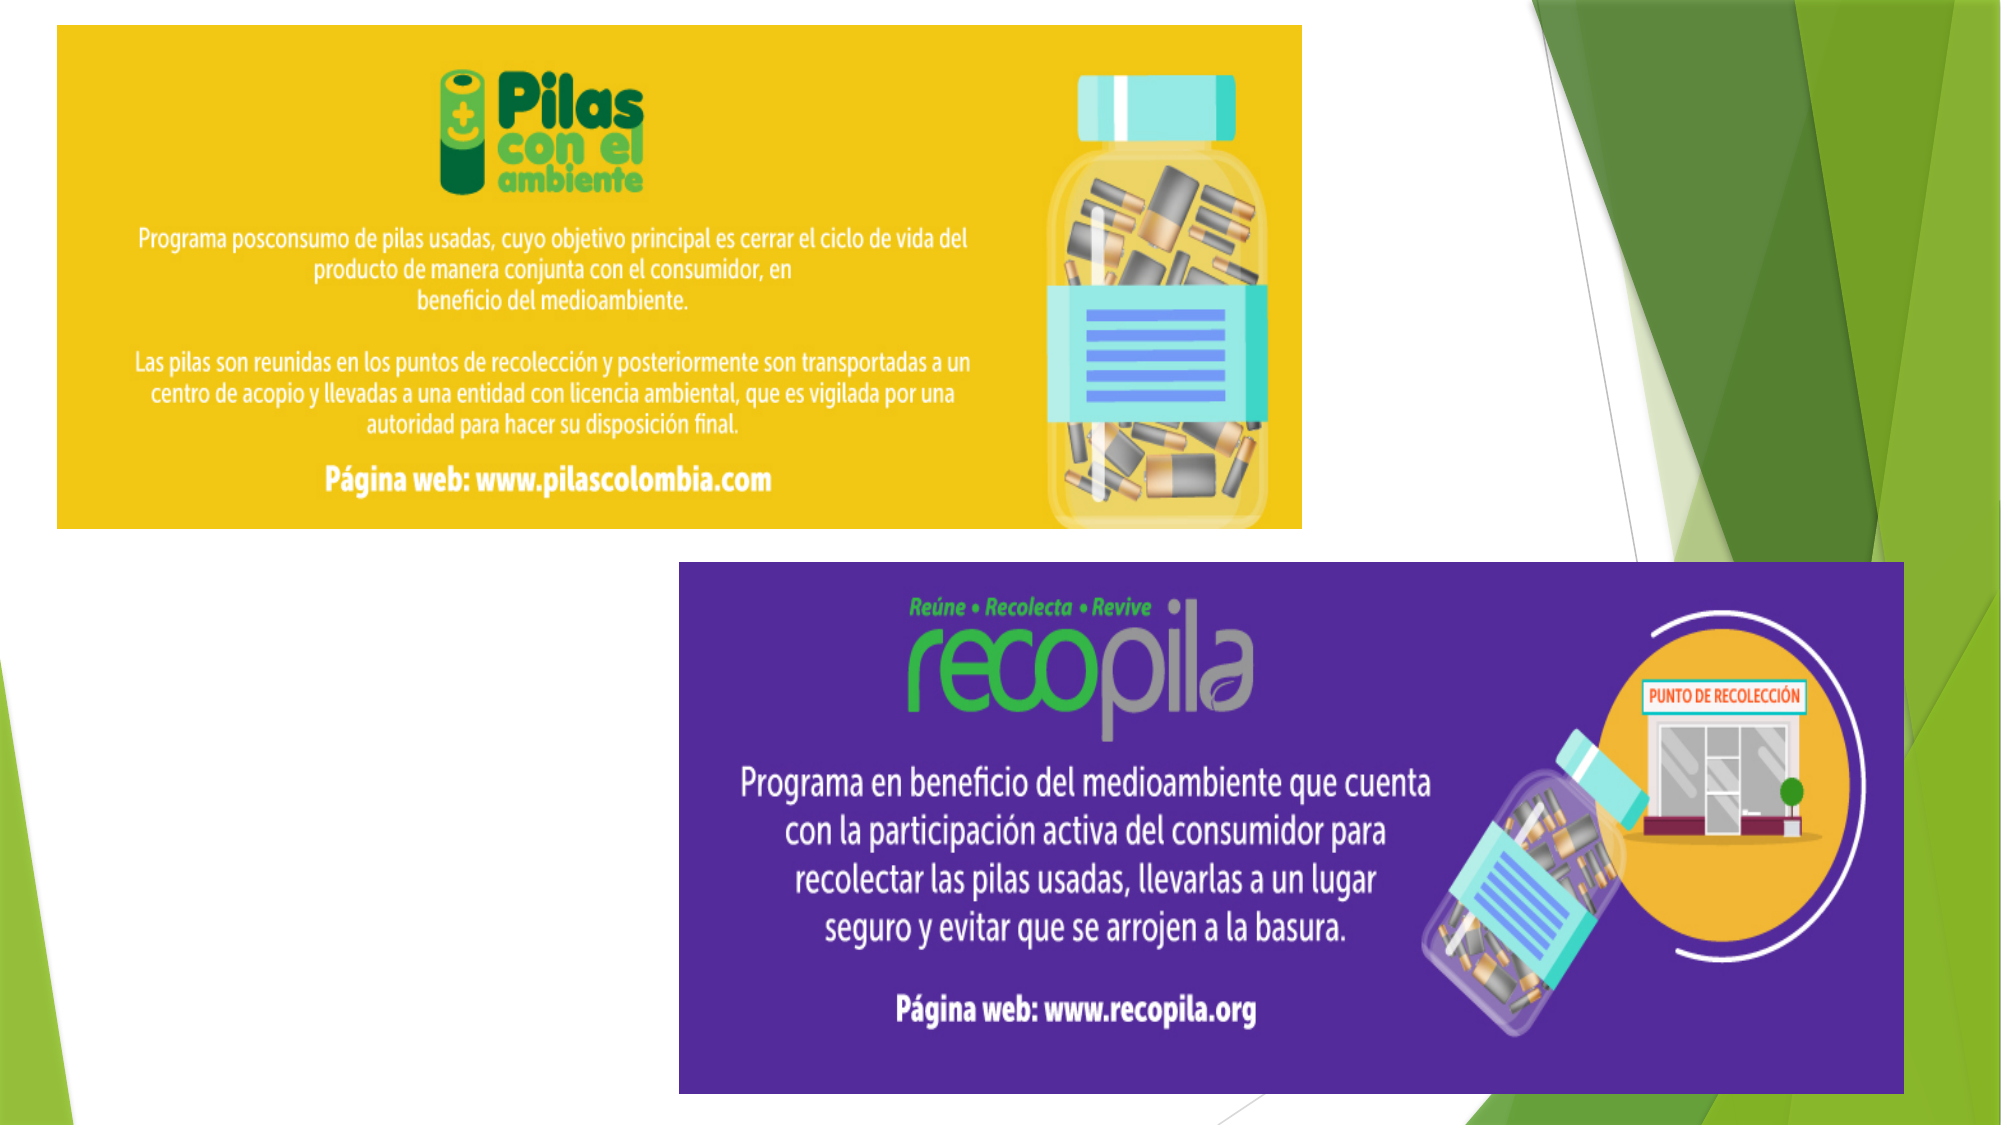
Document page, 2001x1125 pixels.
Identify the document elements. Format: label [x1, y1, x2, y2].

picture [57, 24, 1302, 529]
picture [679, 561, 1904, 1095]
